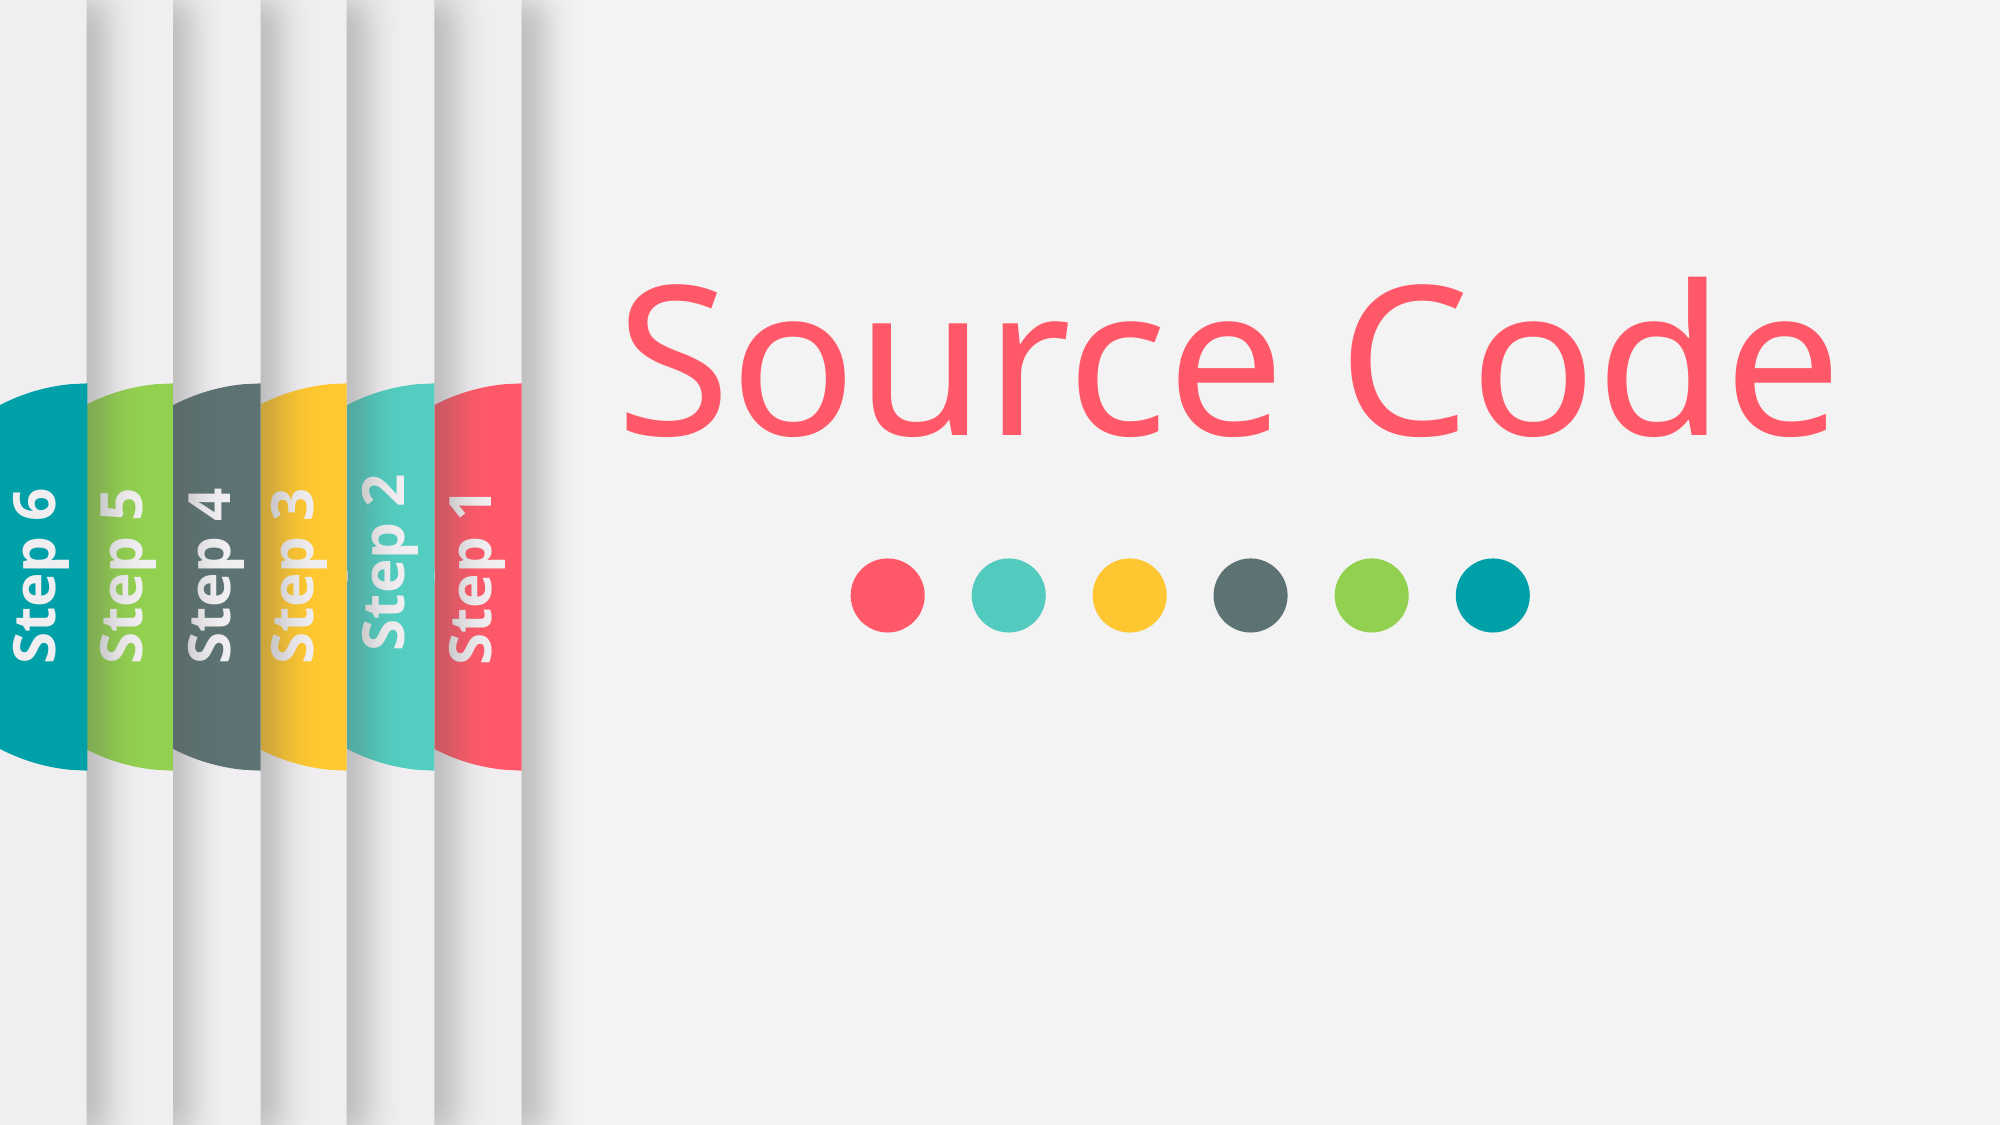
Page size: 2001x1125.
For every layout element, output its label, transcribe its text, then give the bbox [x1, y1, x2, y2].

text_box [850, 558, 1530, 633]
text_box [435, 0, 522, 1125]
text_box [88, 0, 173, 1125]
text_box Source Code [567, 219, 2000, 485]
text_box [173, 0, 261, 1125]
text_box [347, 0, 435, 1125]
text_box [261, 0, 347, 1125]
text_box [0, 0, 88, 1125]
